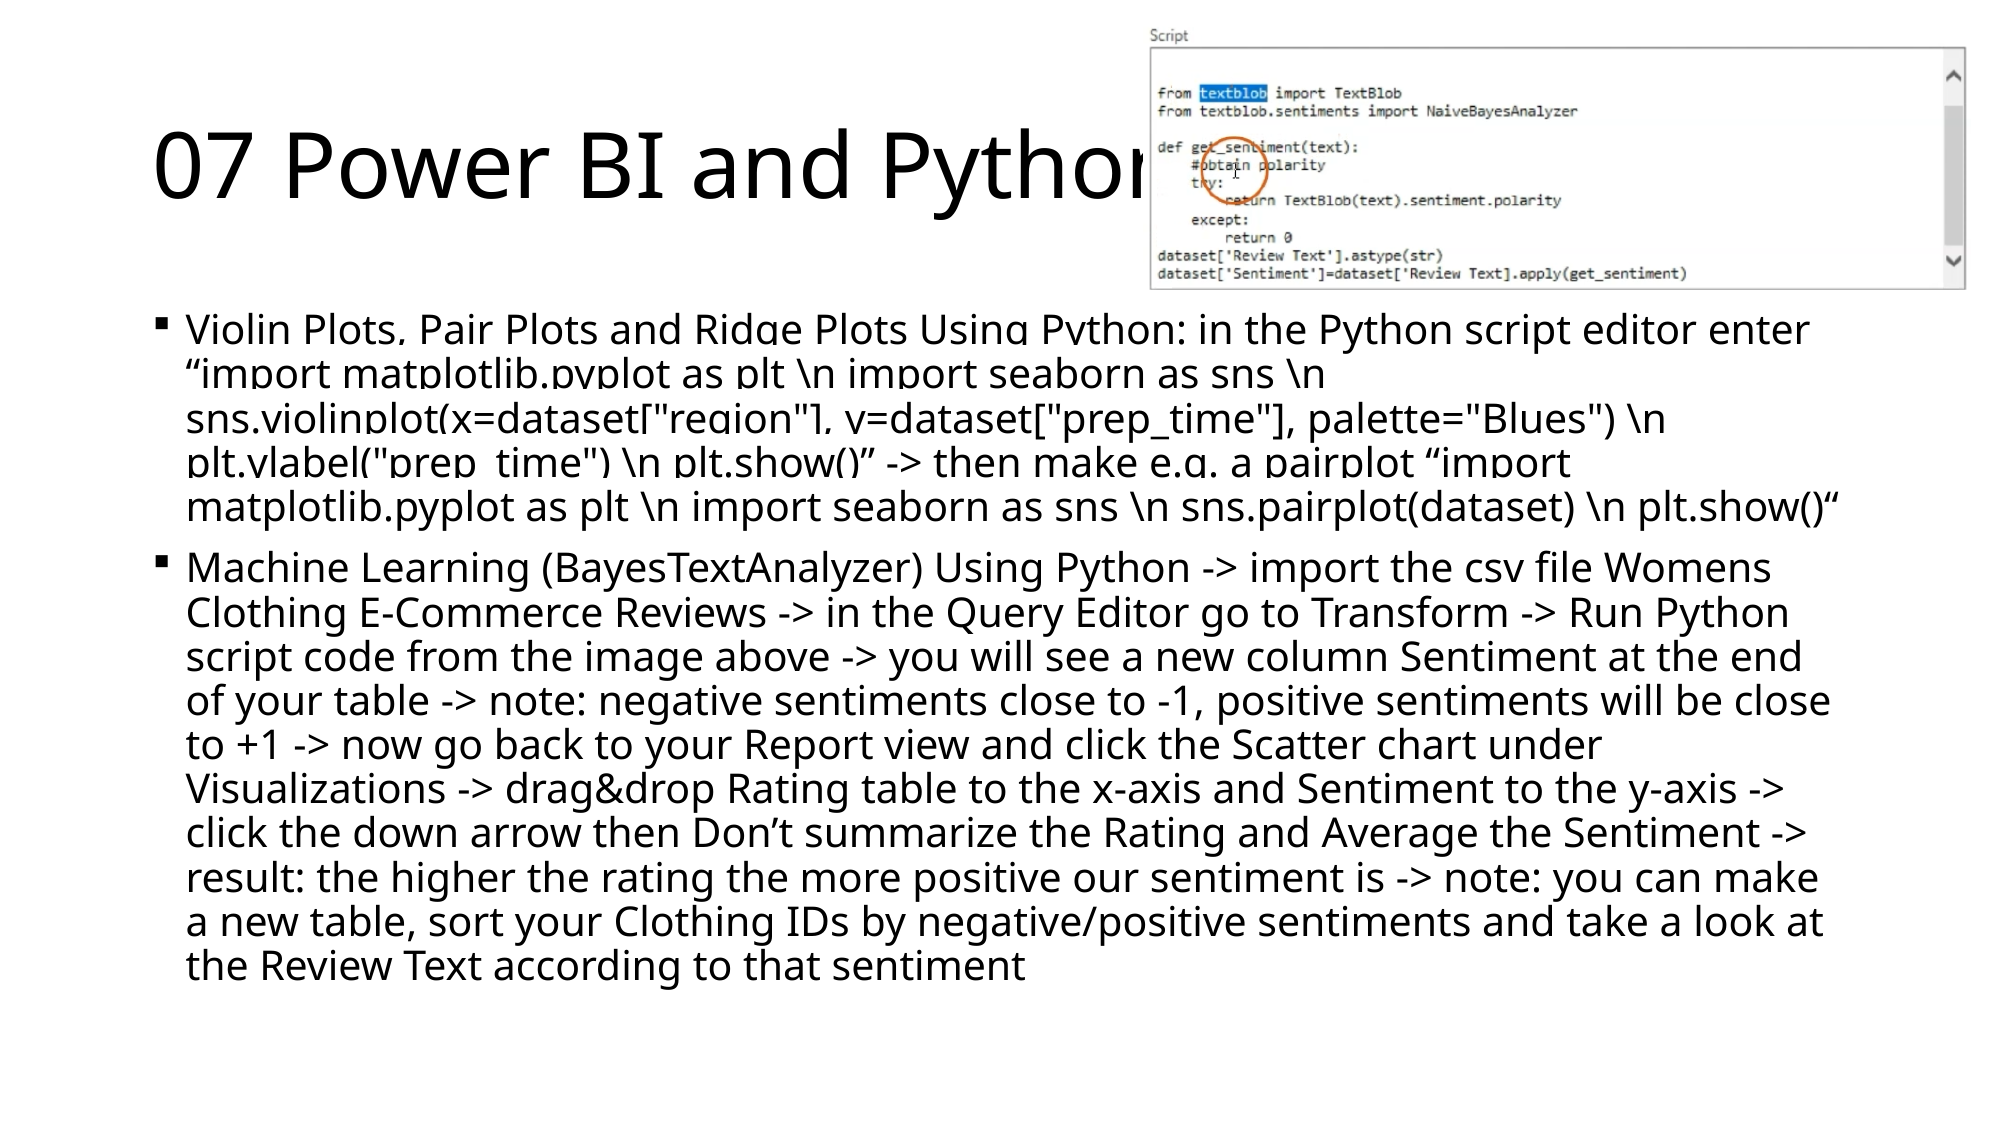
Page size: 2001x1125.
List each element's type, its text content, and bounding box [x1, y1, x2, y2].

picture [1142, 17, 1972, 291]
list Violin Plots, Pair Plots and Ridge Plots Using Python: in the Python script editor enter “import matplotlib.pyplot as plt \n import seaborn as sns \n sns.violinplot(x=dataset["region"], y=dataset["prep_time"], palette="Blues") \n plt.ylabel("prep_time") \n plt.show()” -> then make e.g. a pairplot “import matplotlib.pyplot as plt \n import seaborn as sns \n sns.pairplot(dataset) \n plt.show()“ Machine Learning (BayesTextAnalyzer) Using Python -> import the csv file Womens Clothing E-Commerce Reviews -> in the Query Editor go to Transform -> Run Python script code from the image above -> you will see a new column Sentiment at the end of your table -> note: negative sentiments close to -1, positive sentiments will be close to +1 -> now go back to your Report view and click the Scatter chart under Visualizations -> drag&drop Rating table to the x-axis and Sentiment to the y-axis -> click the down arrow then Don’t summarize the Rating and Average the Sentiment -> result: the higher the rating the more positive our sentiment is -> note: you can make a new table, sort your Clothing IDs by negative/positive sentiments and take a look at the Review Text according to that sentiment [137, 302, 1863, 1028]
title 07 Power BI and Python II [137, 59, 1142, 278]
